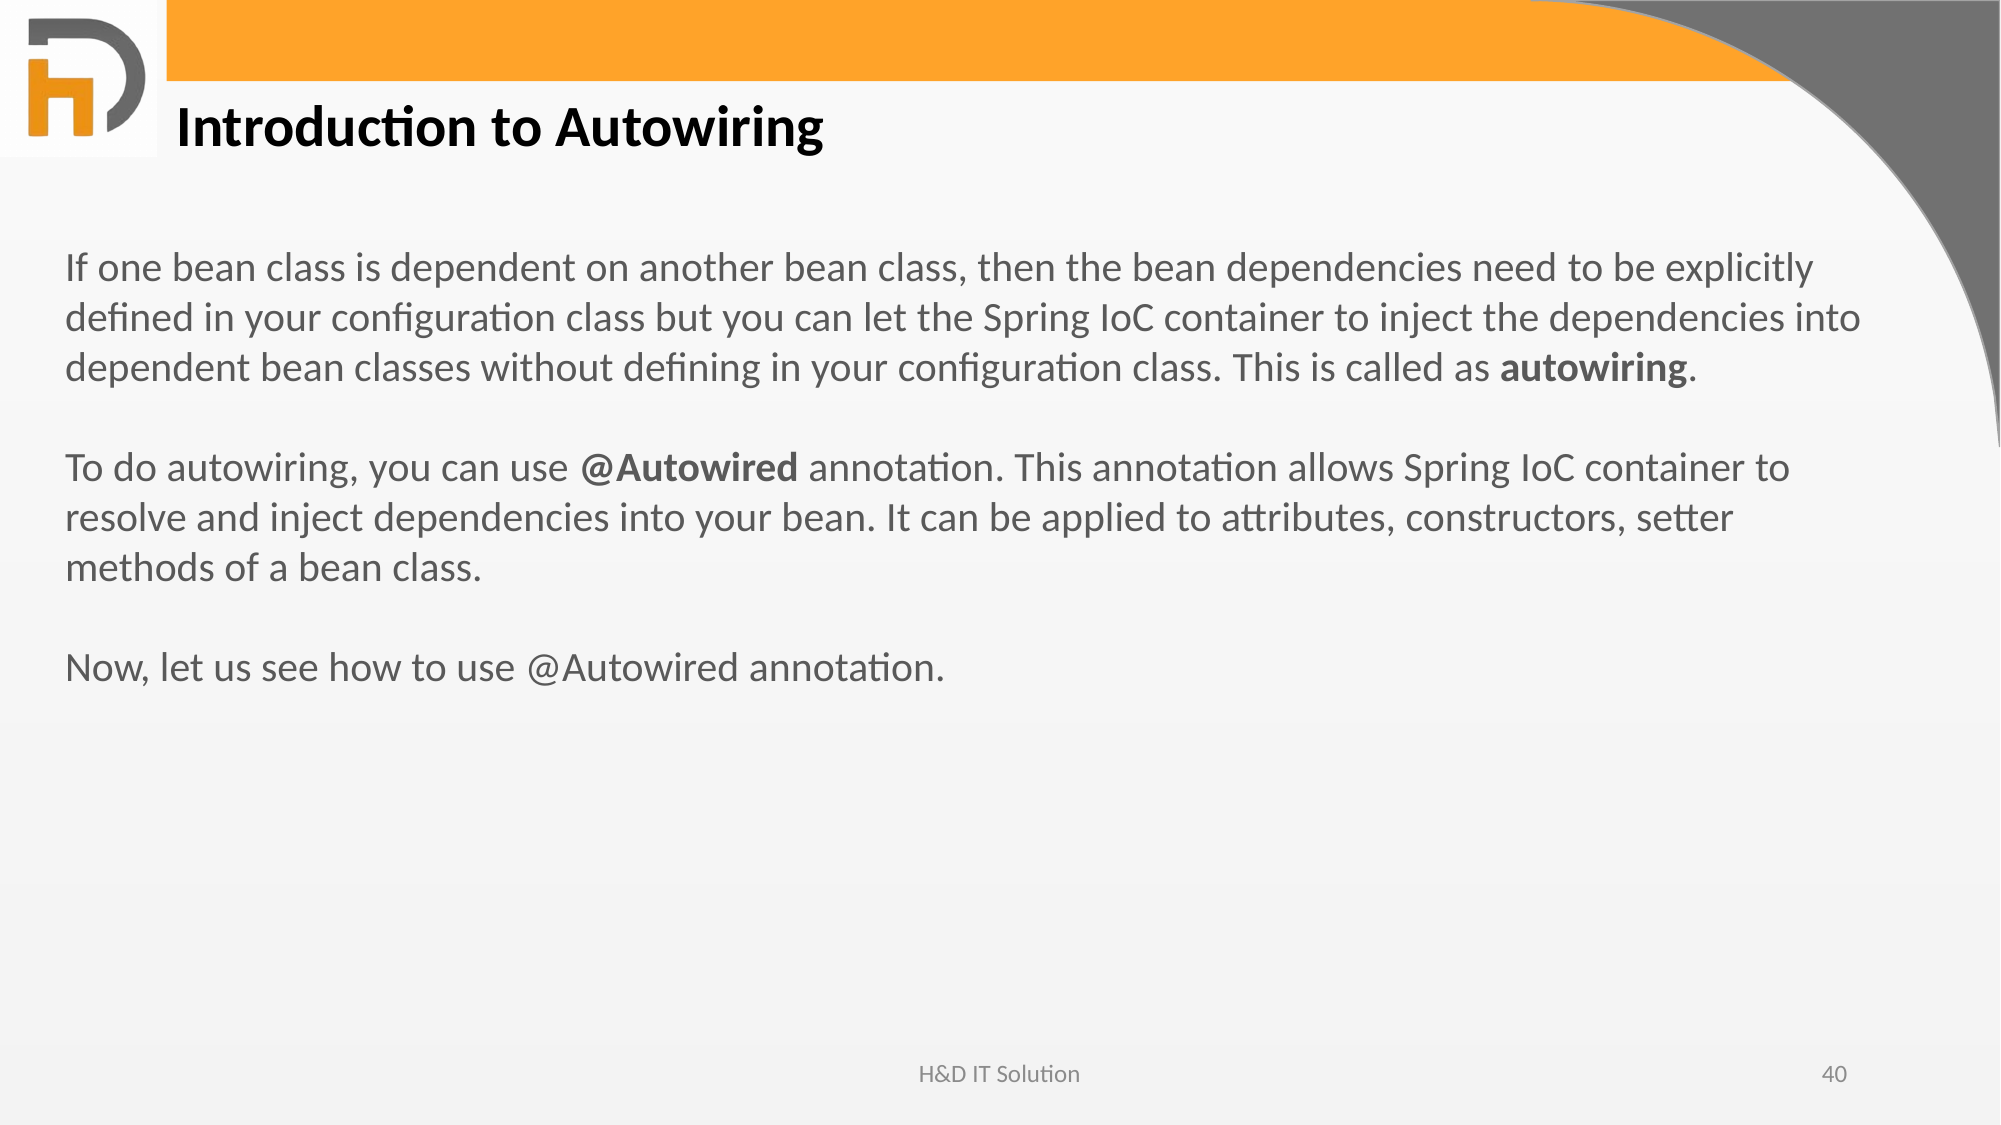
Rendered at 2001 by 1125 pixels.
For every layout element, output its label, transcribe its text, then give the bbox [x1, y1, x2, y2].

slide_number 40 [1412, 1042, 1863, 1103]
text_box If one bean class is dependent on another bean class, then the bean dependencies need to be explicitly defined in your configuration class but you can let the Spring IoC container to inject the dependencies into dependent bean classes without defining in your configuration class. This is called as autowiring. To do autowiring, you can use @Autowired annotation. This annotation allows Spring IoC container to resolve and inject dependencies into your bean. It can be applied to attributes, constructors, setter methods of a bean class. Now, let us see how to use @Autowired annotation. [50, 232, 1899, 698]
footer H&D IT Solution [662, 1042, 1338, 1103]
text_box Introduction to Autowiring [162, 81, 1163, 166]
picture [0, 0, 157, 157]
